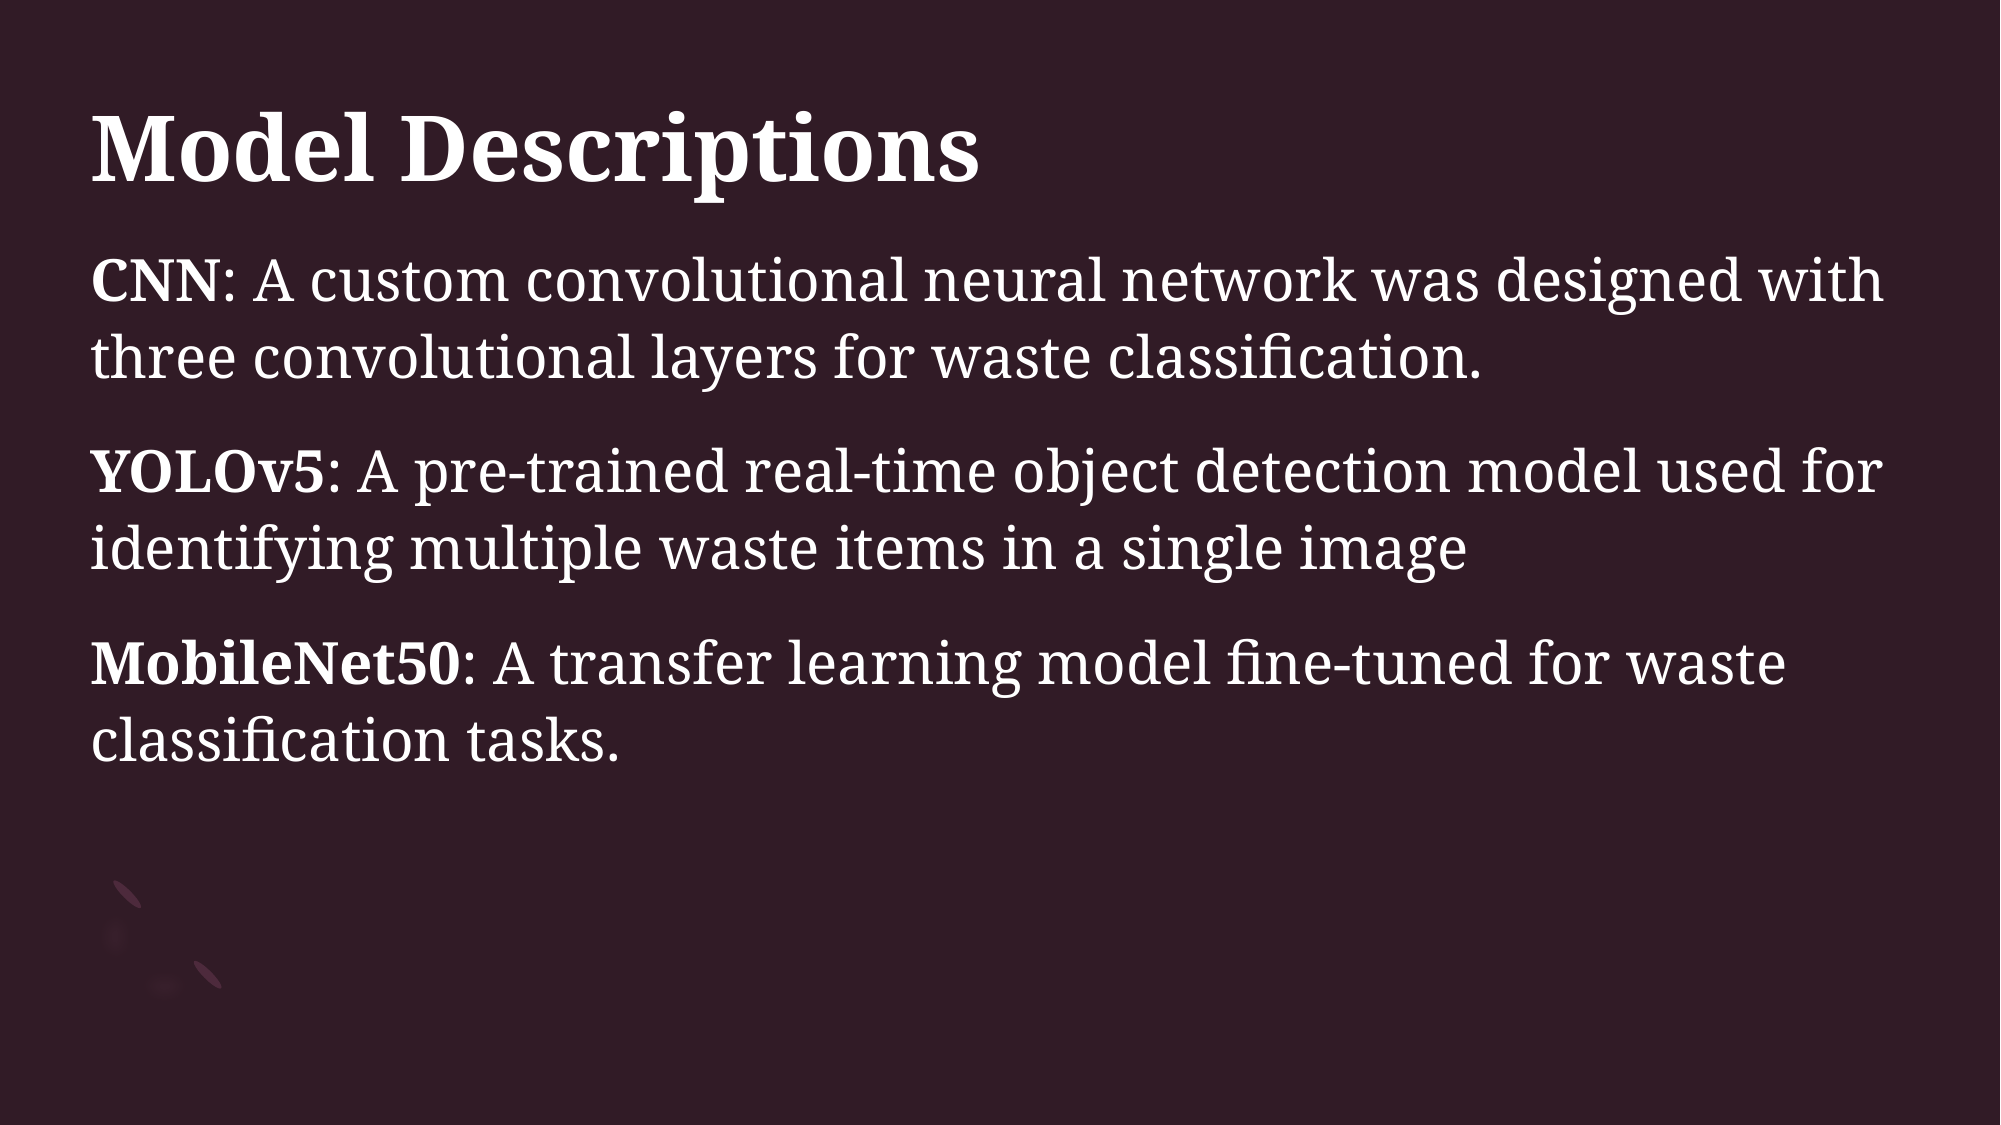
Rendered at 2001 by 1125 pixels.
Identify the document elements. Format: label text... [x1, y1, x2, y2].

title Model Descriptions [90, 90, 1910, 236]
list CNN: A custom convolutional neural network was designed with three convolutional layers for waste classification. YOLOv5: A pre-trained real-time object detection model used for identifying multiple waste items in a single image MobileNet50: A transfer learning model fine-tuned for waste classification tasks. [90, 236, 1910, 889]
